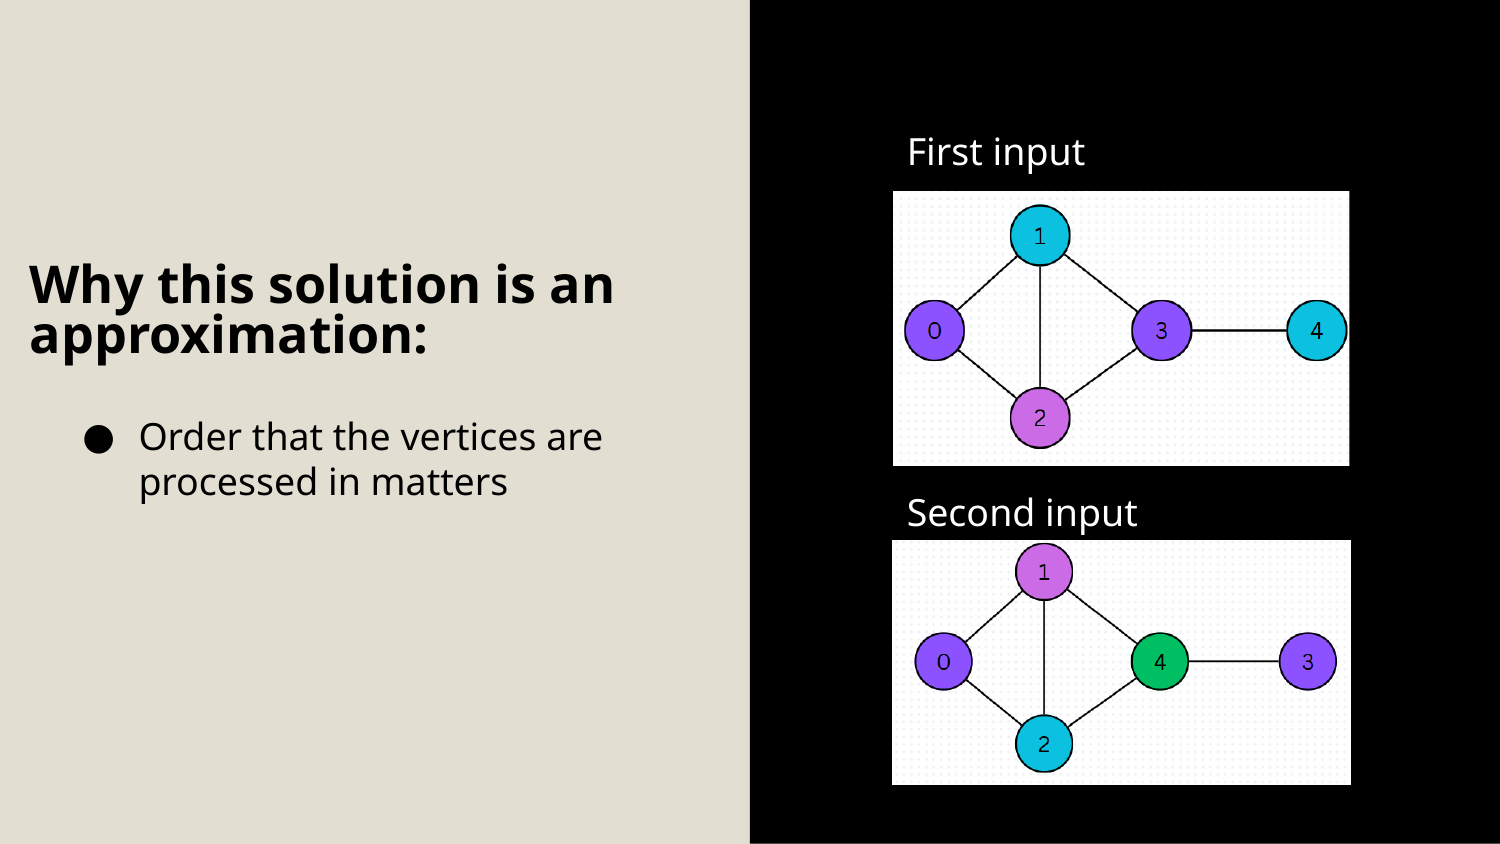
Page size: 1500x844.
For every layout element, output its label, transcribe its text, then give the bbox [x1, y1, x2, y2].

picture [892, 540, 1351, 785]
text_box First input [891, 113, 1209, 184]
text_box Second input [891, 473, 1209, 540]
picture [891, 191, 1350, 467]
text_box Order that the vertices are processed in matters [48, 397, 668, 844]
title Why this solution is an approximation: [14, 259, 718, 379]
